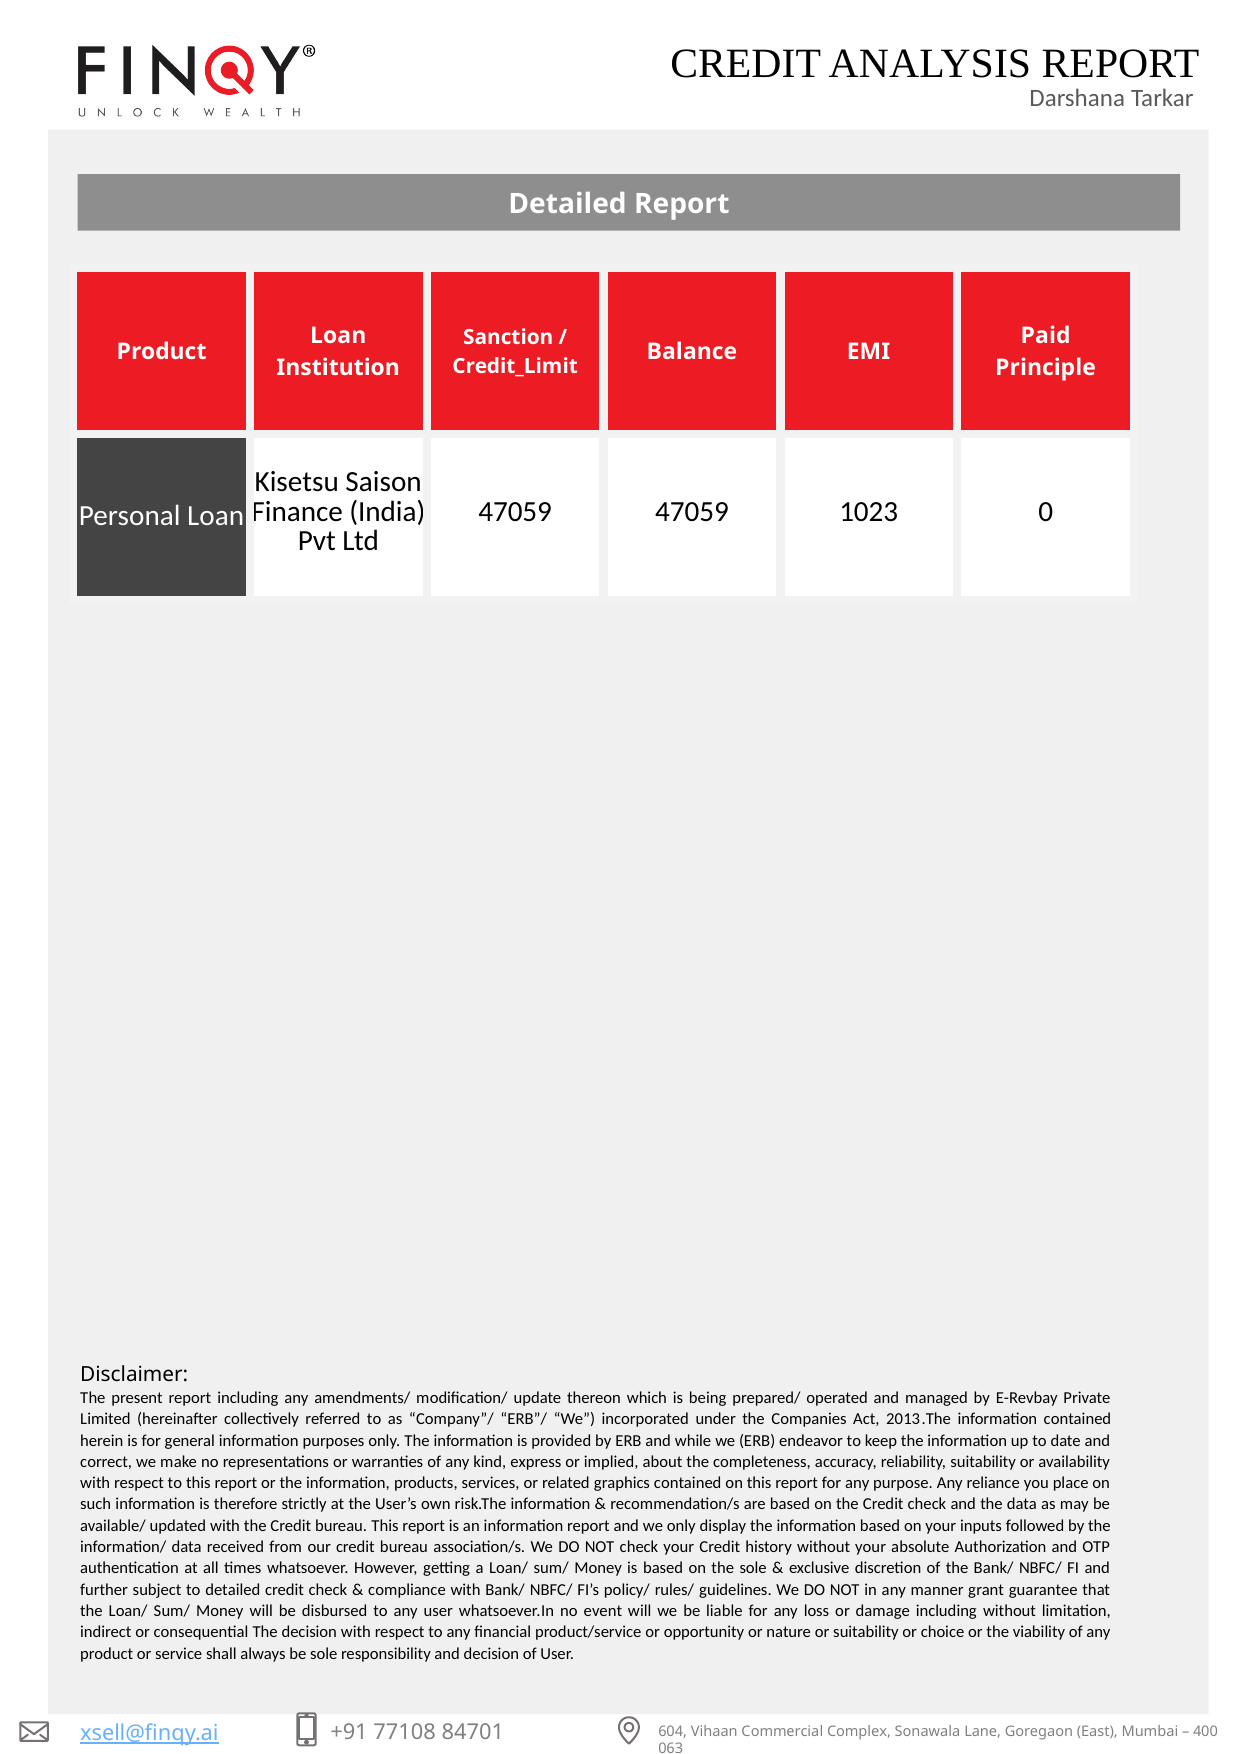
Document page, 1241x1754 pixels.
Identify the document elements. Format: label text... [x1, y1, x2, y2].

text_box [77, 174, 1181, 231]
table_header Product [77, 272, 246, 430]
text_box 604, Vihaan Commercial Complex, Sonawala Lane, Goregaon (East), Mumbai – 400 063 [643, 1714, 1240, 1754]
table_header Loan Institution [254, 272, 423, 430]
table_header EMI [785, 299, 953, 430]
picture [78, 42, 316, 119]
text_box CREDIT ANALYSIS REPORT [605, 28, 1215, 94]
text_box Darshana Tarkar [721, 73, 1209, 299]
text_box +91 77108 84701 [342, 1710, 592, 1752]
table_header Balance [608, 272, 776, 430]
table_header Paid Principle [961, 299, 1130, 430]
text_box Disclaimer: The present report including any amendments/ modification/ update thereon which is being prepared/ operated and managed by E-Revbay Private Limited (hereinafter collectively referred to as “Company”/ “ERB”/ “We”) incorporated under the Companies Act, 2013.The information contained herein is for general information purposes only. The information is provided by ERB and while we (ERB) endeavor to keep the information up to date and correct, we make no representations or warranties of any kind, express or implied, about the completeness, accuracy, reliability, suitability or availability with respect to this report or the information, products, services, or related graphics contained on this report for any purpose. Any reliance you place on such information is therefore strictly at the User’s own risk.The information & recommendation/s are based on the Credit check and the data as may be available/ updated with the Credit bureau. This report is an information report and we only display the information based on your inputs followed by the information/ data received from our credit bureau association/s. We DO NOT check your Credit history without your absolute Authorization and OTP authentication at all times whatsoever. However, getting a Loan/ sum/ Money is based on the sole & exclusive discretion of the Bank/ NBFC/ FI and further subject to detailed credit check & compliance with Bank/ NBFC/ FI’s policy/ rules/ guidelines. We DO NOT in any manner grant guarantee that the Loan/ Sum/ Money will be disbursed to any user whatsoever.In no event will we be liable for any loss or damage including without limitation, indirect or consequential The decision with respect to any financial product/service or opportunity or nature or suitability or choice or the viability of any product or service shall always be sole responsibility and decision of User. [65, 1353, 1127, 1670]
table_cell 0 [961, 438, 1130, 596]
table_cell 47059 [608, 438, 776, 596]
text_box [47, 129, 1210, 1715]
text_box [20, 1722, 48, 1741]
table_cell Personal Loan [77, 438, 246, 596]
table_header Sanction / Credit_Limit [431, 272, 599, 430]
table_cell 1023 [785, 438, 953, 596]
text_box xsell@finqy.ai [65, 1710, 342, 1754]
table_cell 47059 [431, 438, 599, 596]
table_cell Kisetsu Saison Finance (India) Pvt Ltd [254, 438, 423, 596]
